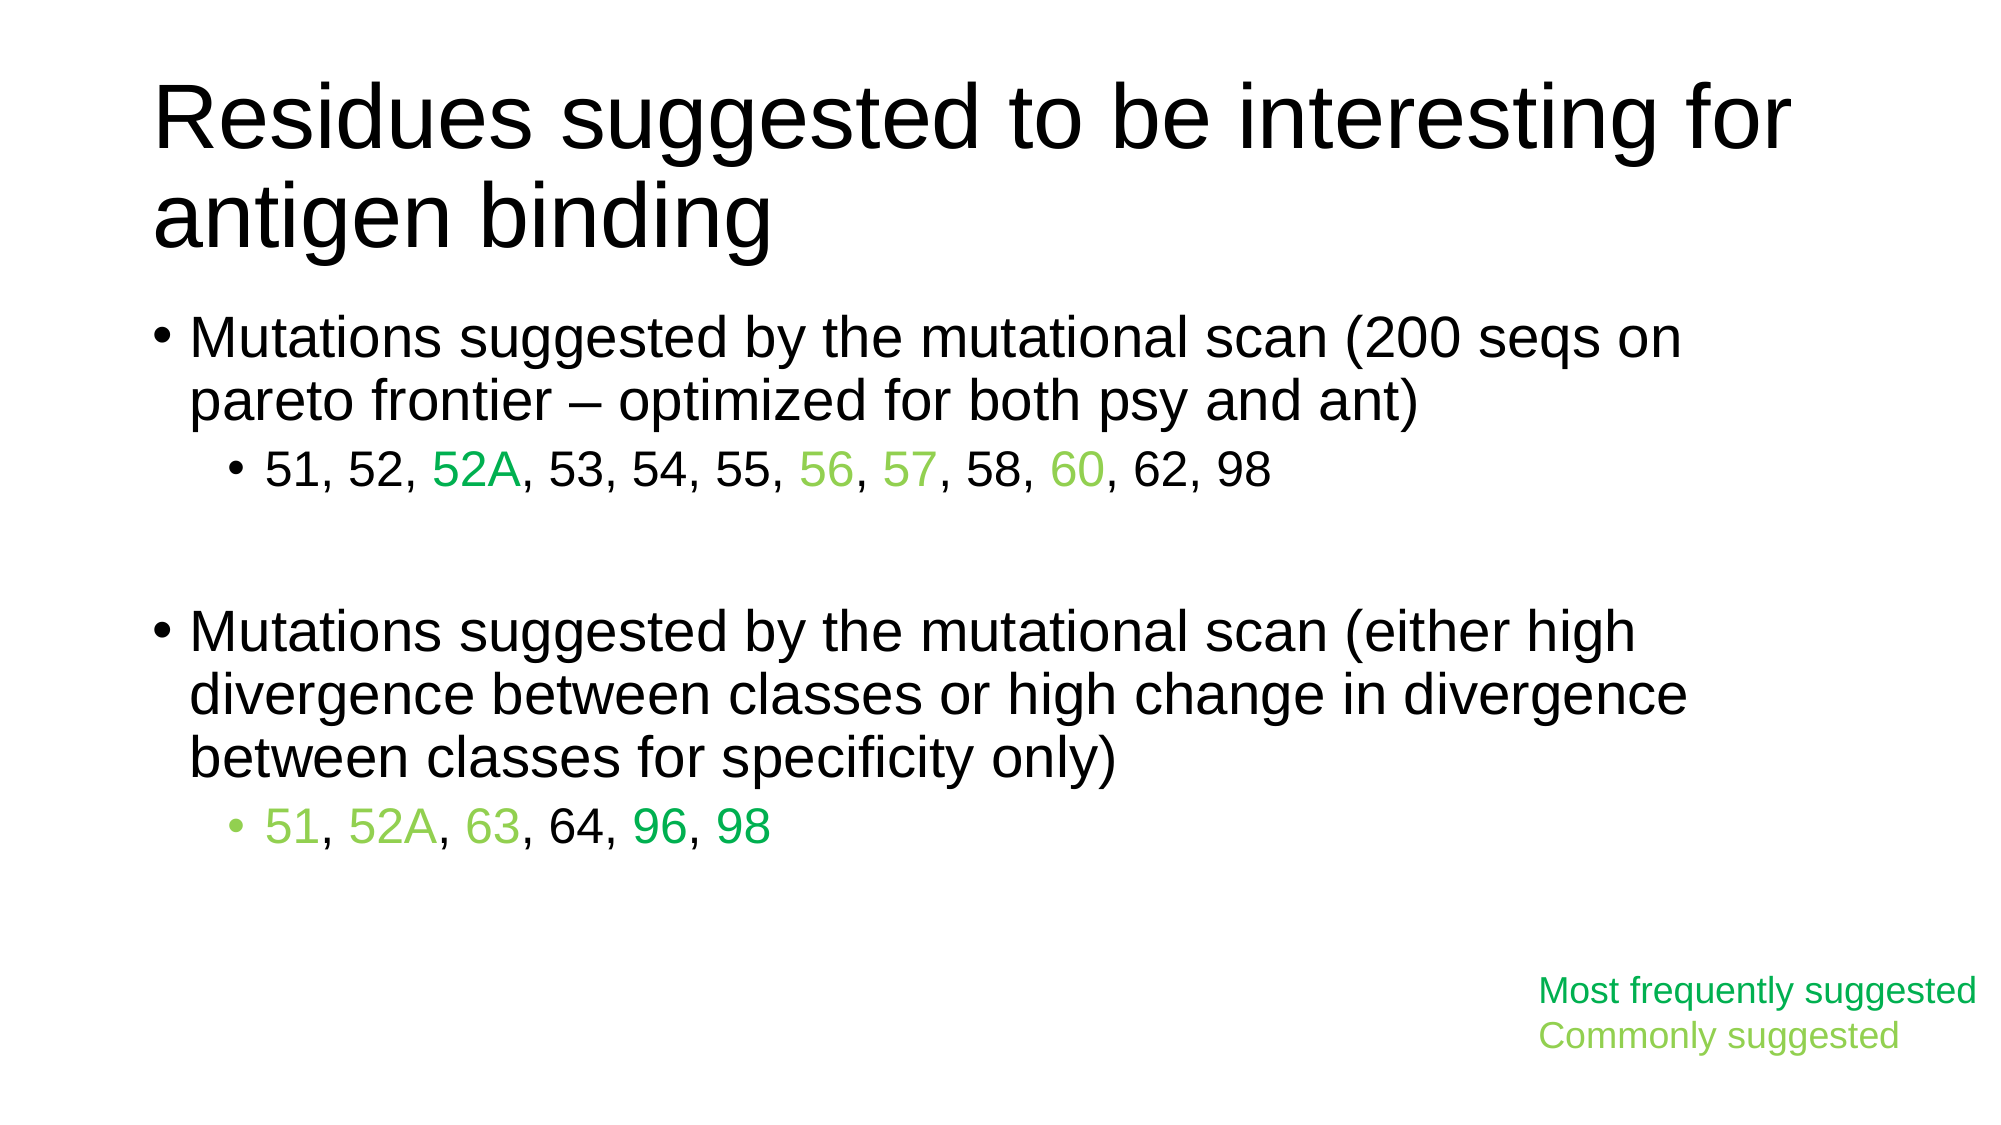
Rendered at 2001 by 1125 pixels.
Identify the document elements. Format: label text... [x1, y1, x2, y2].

text_box Most frequently suggested Commonly suggested [1523, 958, 2000, 1064]
list Mutations suggested by the mutational scan (200 seqs on pareto frontier – optimized for both psy and ant) 51, 52, 52A, 53, 54, 55, 56, 57, 58, 60, 62, 98 Mutations suggested by the mutational scan (either high divergence between classes or high change in divergence between classes for specificity only) 51, 52A, 63, 64, 96, 98 [137, 299, 1863, 1014]
title Residues suggested to be interesting for antigen binding [137, 59, 1863, 278]
